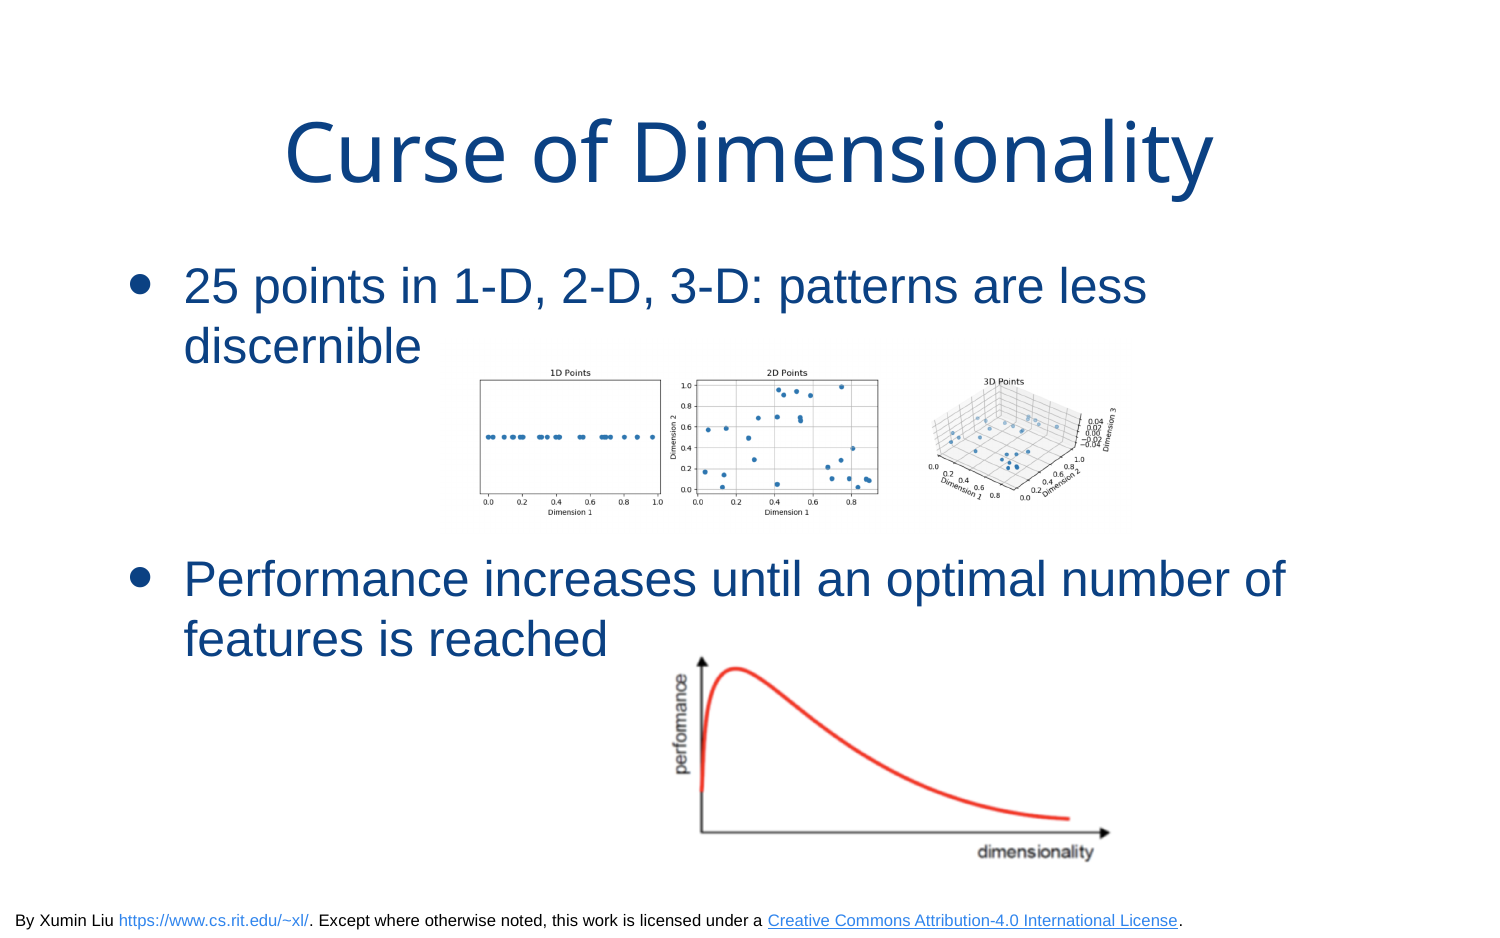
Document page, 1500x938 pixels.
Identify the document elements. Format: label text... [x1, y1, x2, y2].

picture [439, 337, 1132, 534]
list 25 points in 1-D, 2-D, 3-D: patterns are less discernible Performance increases until an optimal number of features is reached [97, 247, 1401, 910]
title Curse of Dimensionality [108, 54, 1390, 214]
picture [662, 648, 1113, 867]
